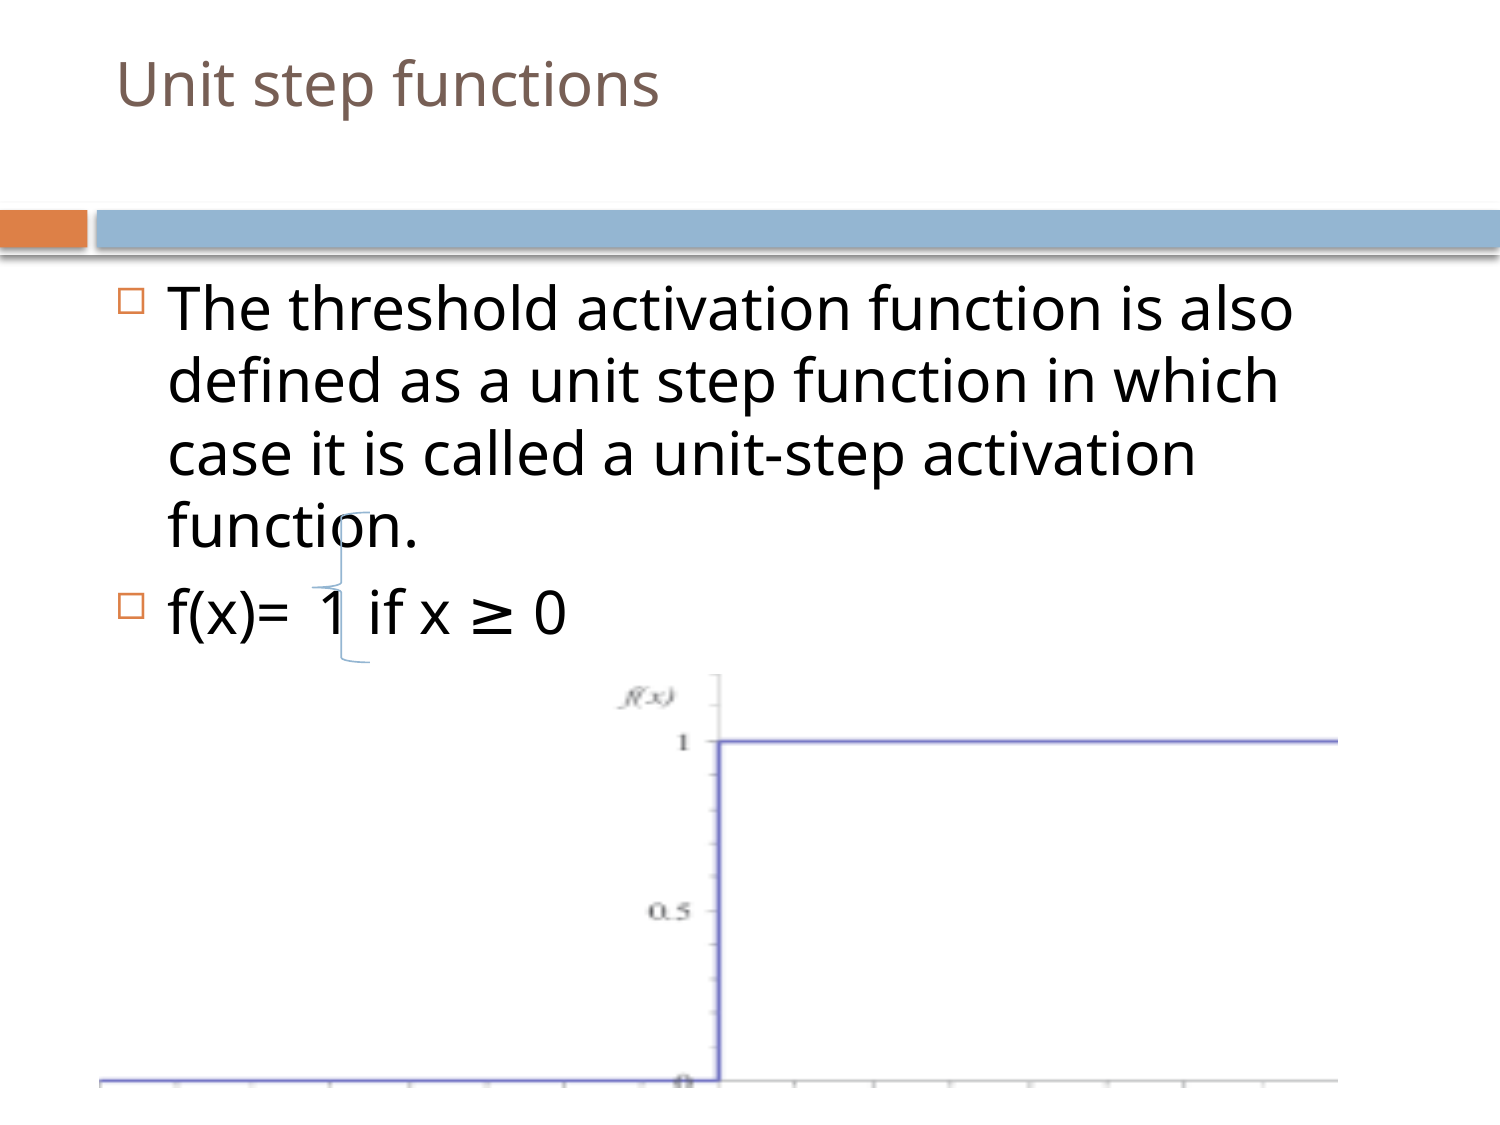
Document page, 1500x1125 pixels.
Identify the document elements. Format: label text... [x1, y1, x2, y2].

text_box [311, 511, 370, 664]
picture [99, 674, 1338, 1088]
title Unit step functions [100, 37, 1438, 200]
list The threshold activation function is also deﬁned as a unit step function in which case it is called a unit-step activation function. f(x)= 1 if x ≥ 0 0 if x < 0 [100, 262, 1438, 1000]
